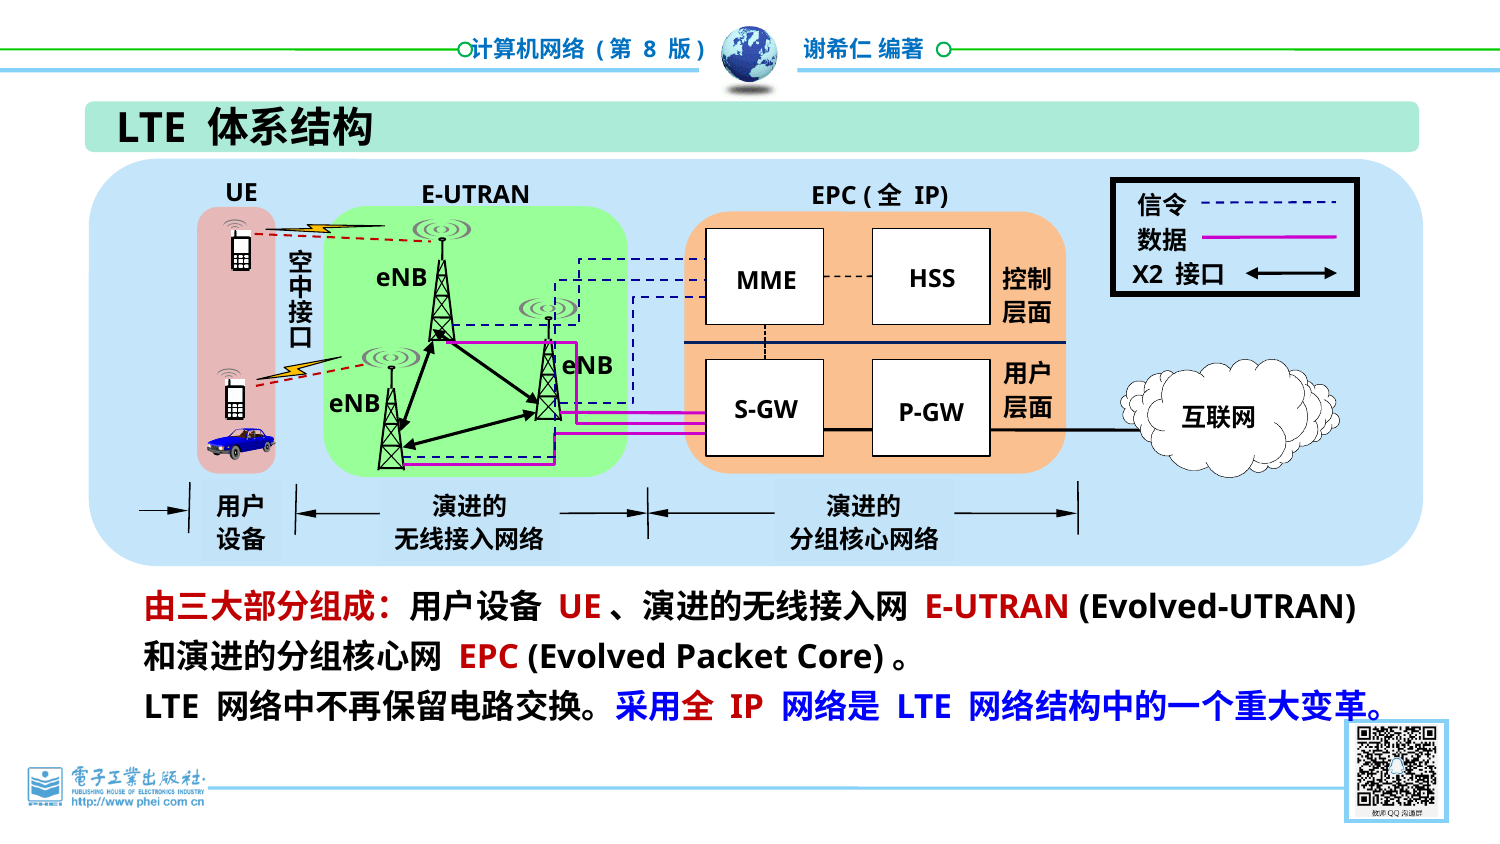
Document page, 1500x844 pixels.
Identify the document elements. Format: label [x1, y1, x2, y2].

picture [23, 764, 208, 809]
picture [1355, 724, 1438, 817]
picture [719, 24, 780, 100]
text_box [84, 93, 1426, 733]
